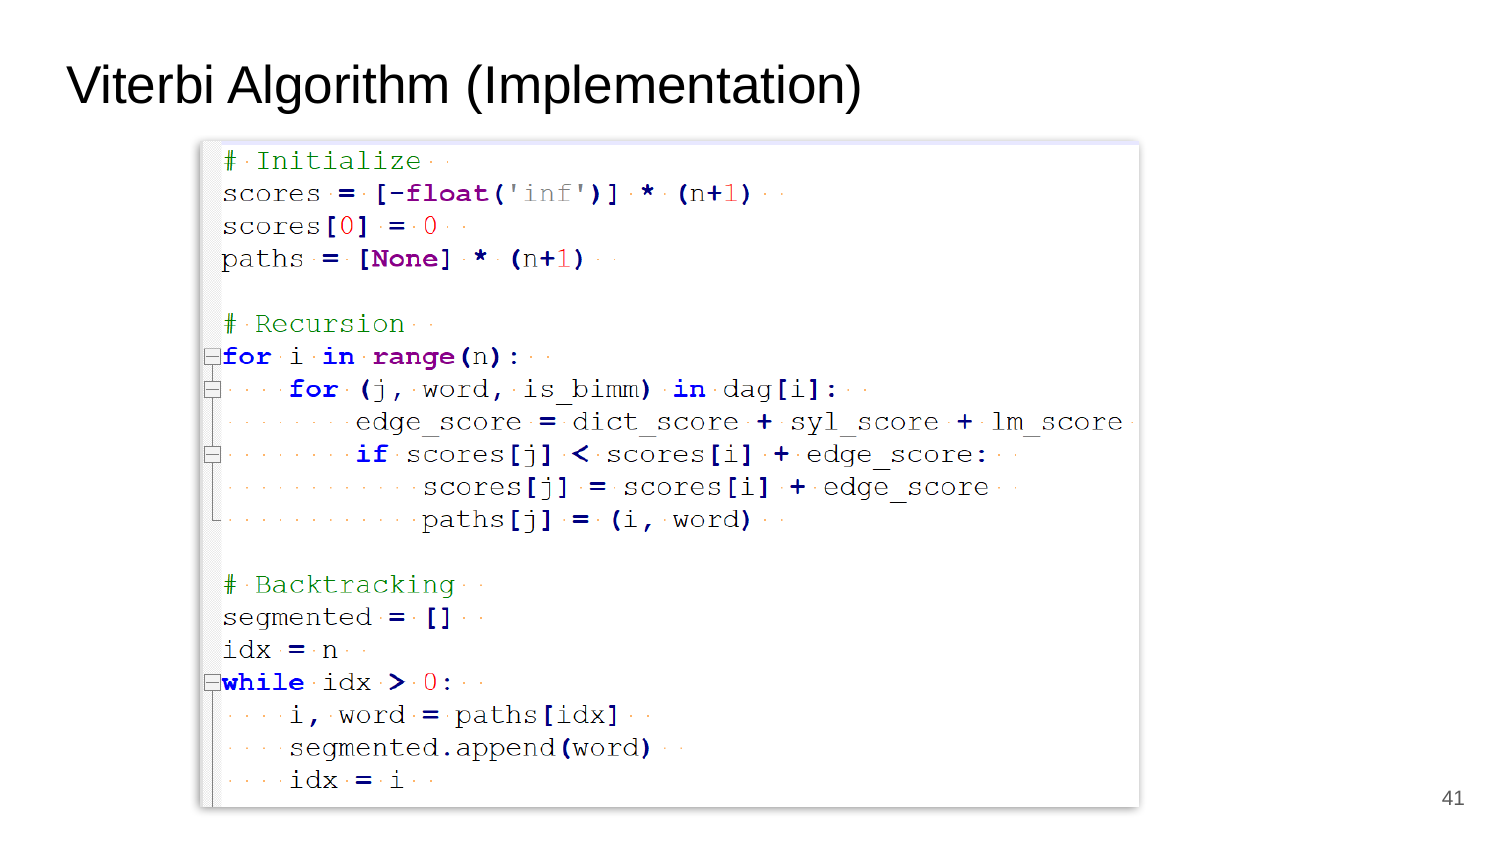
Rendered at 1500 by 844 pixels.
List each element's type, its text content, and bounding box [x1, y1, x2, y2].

picture [199, 141, 1139, 807]
title Viterbi Algorithm (Implementation) [51, 35, 1449, 130]
slide_number ‹#› [1389, 764, 1480, 830]
